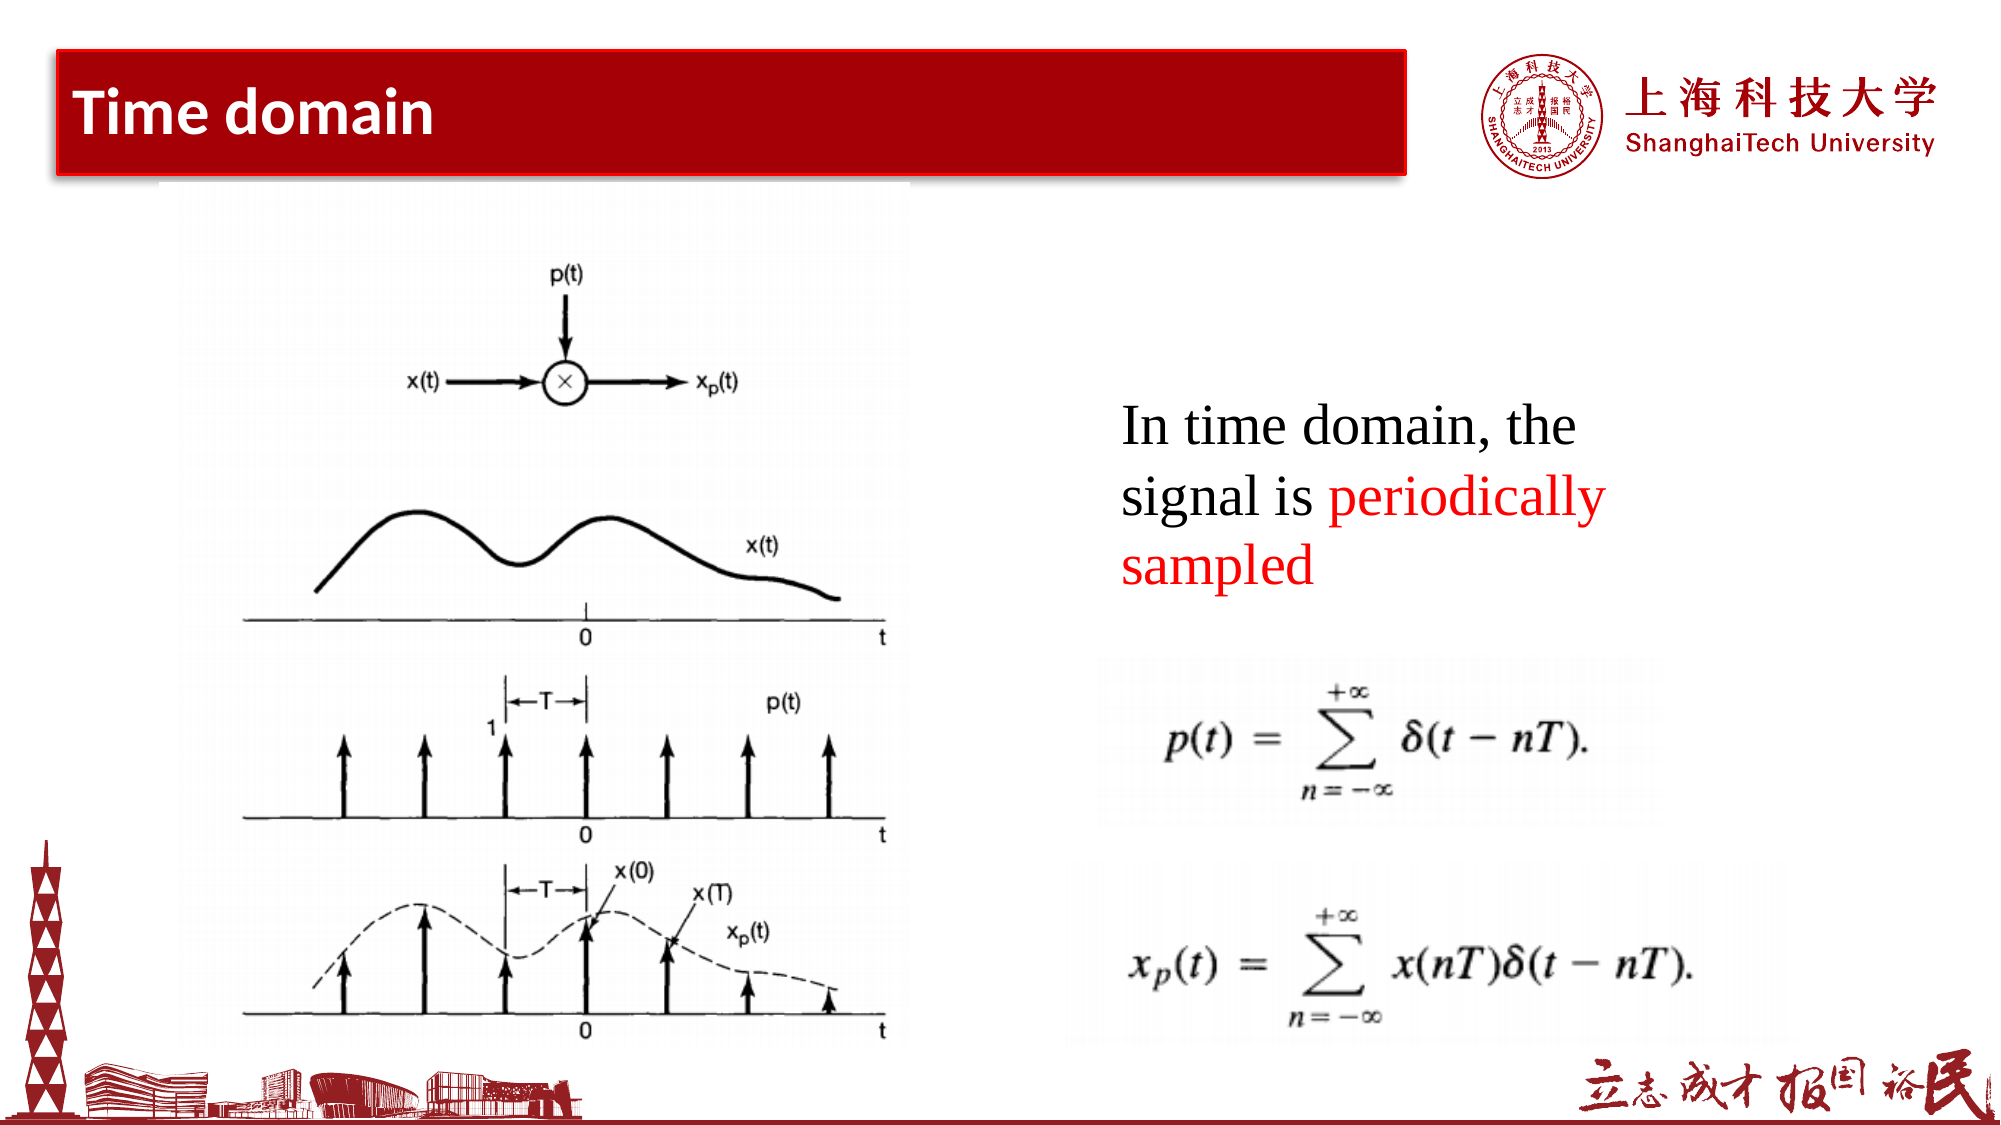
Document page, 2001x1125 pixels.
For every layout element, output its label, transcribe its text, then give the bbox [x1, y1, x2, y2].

picture [1064, 859, 1804, 1051]
picture [1096, 653, 1665, 829]
title Time domain [56, 49, 1407, 176]
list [158, 182, 911, 1051]
text_box In time domain, the signal is periodically sampled [1106, 379, 1711, 604]
